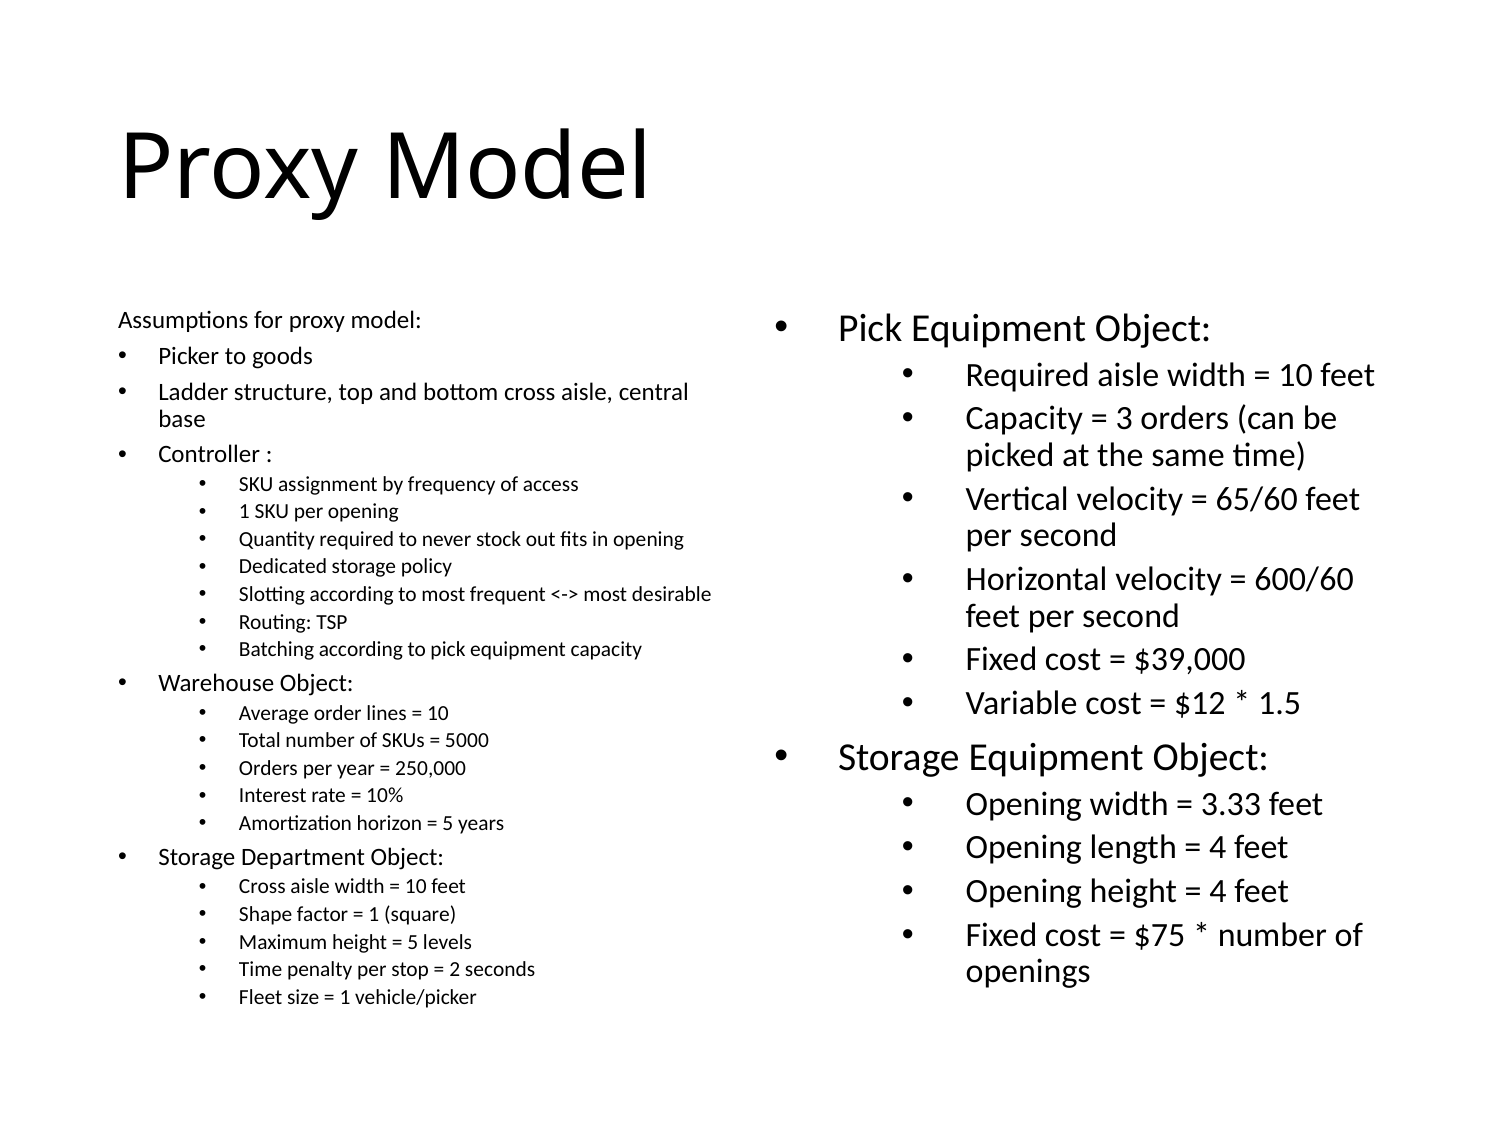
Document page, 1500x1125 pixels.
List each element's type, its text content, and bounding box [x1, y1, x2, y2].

text_box [871, 190, 1414, 1022]
list Assumptions for proxy model: Picker to goods Ladder structure, top and bottom cross aisle, central base Controller : SKU assignment by frequency of access 1 SKU per opening Quantity required to never stock out fits in opening Dedicated storage policy Slotting according to most frequent <-> most desirable Routing: TSP Batching according to pick equipment capacity Warehouse Object: Average order lines = 10 Total number of SKUs = 5000 Orders per year = 250,000 Interest rate = 10% Amortization horizon = 5 years Storage Department Object: Cross aisle width = 10 feet Shape factor = 1 (square) Maximum height = 5 levels Time penalty per stop = 2 seconds Fleet size = 1 vehicle/picker [103, 299, 741, 1040]
list Pick Equipment Object: Required aisle width = 10 feet Capacity = 3 orders (can be picked at the same time) Vertical velocity = 65/60 feet per second Horizontal velocity = 600/60 feet per second Fixed cost = $39,000 Variable cost = $12 * 1.5 Storage Equipment Object: Opening width = 3.33 feet Opening length = 4 feet Opening height = 4 feet Fixed cost = $75 * number of openings [759, 299, 871, 1014]
title Proxy Model [103, 59, 1397, 278]
